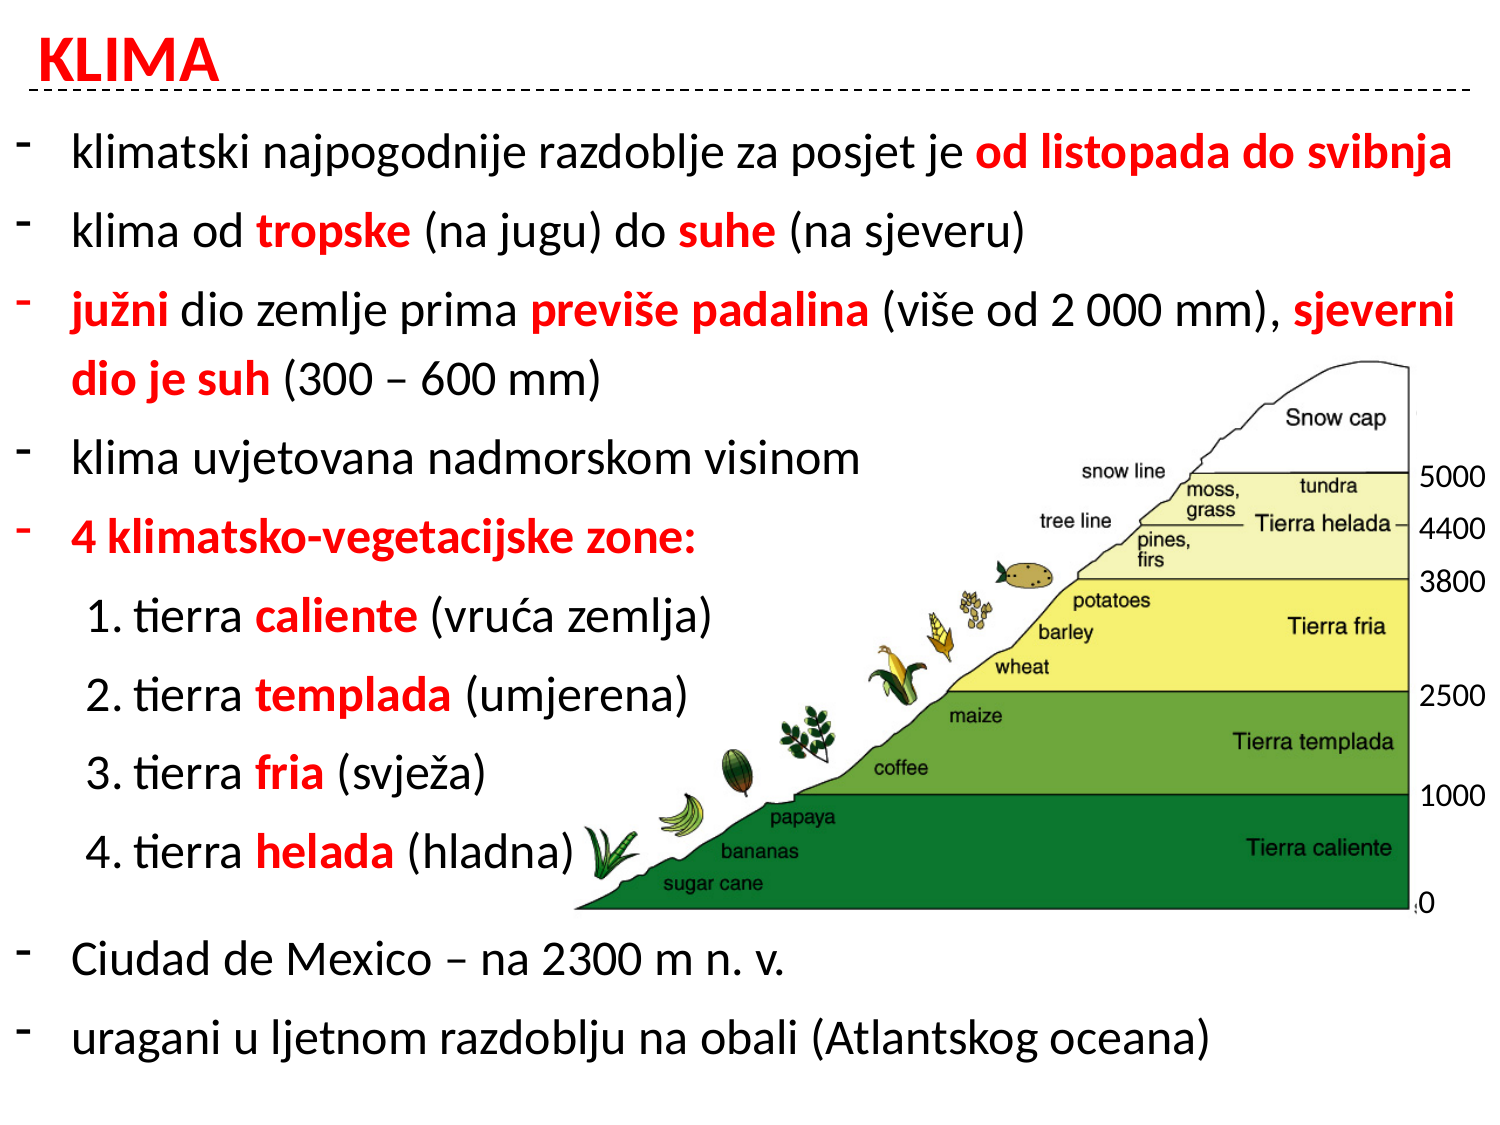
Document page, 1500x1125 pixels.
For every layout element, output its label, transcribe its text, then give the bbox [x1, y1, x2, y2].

text_box klimatski najpogodnije razdoblje za posjet je od listopada do svibnja klima od tropske (na jugu) do suhe (na sjeveru) južni dio zemlje prima previše padalina (više od 2 000 mm), sjeverni dio je suh (300 – 600 mm) klima uvjetovana nadmorskom visinom 4 klimatsko-vegetacijske zone: tierra caliente (vruća zemlja) tierra templada (umjerena) tierra fria (svježa) tierra helada (hladna) Ciudad de Mexico – na 2300 m n. v. uragani u ljetnom razdoblju na obali (Atlantskog oceana) [0, 101, 1500, 1114]
title KLIMA [23, 7, 1477, 102]
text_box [564, 290, 1500, 993]
